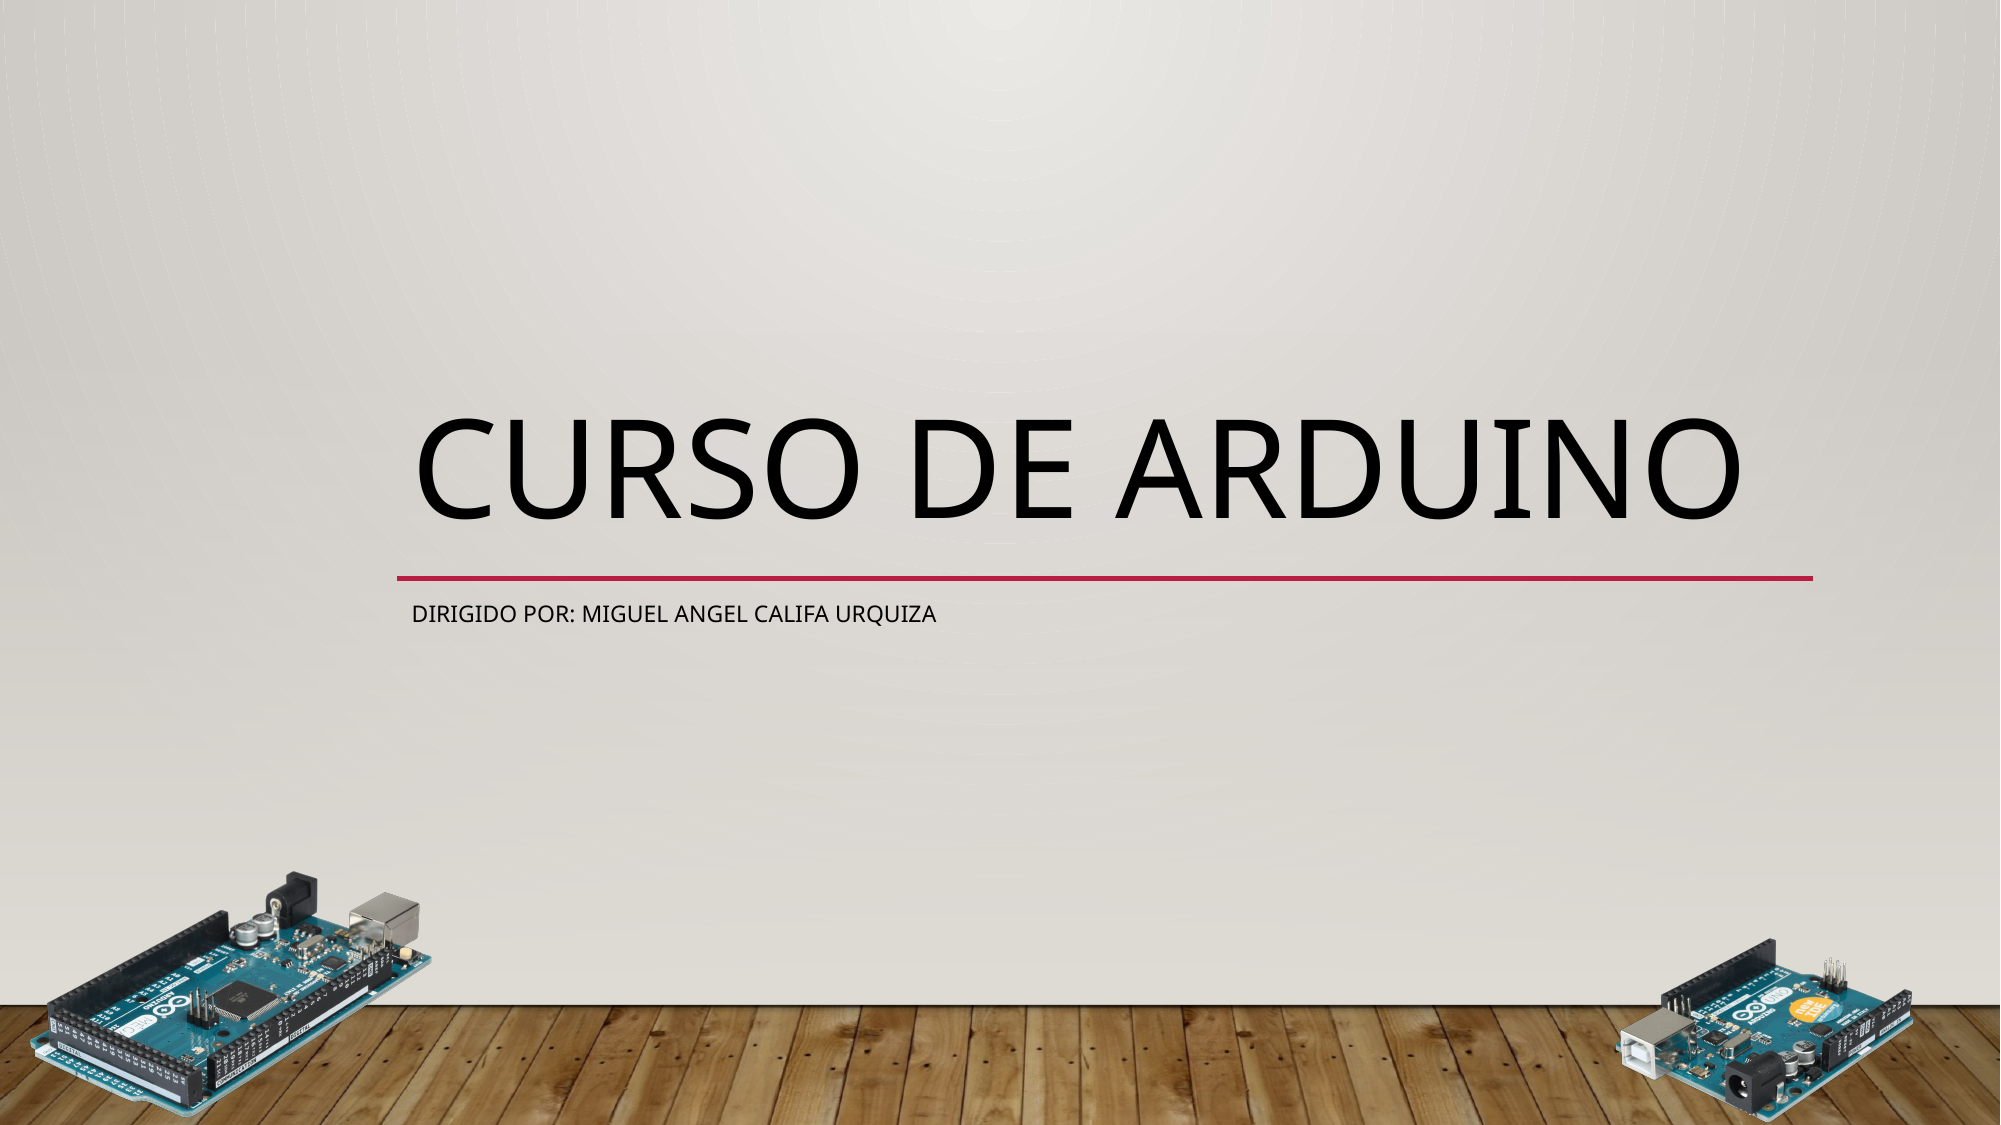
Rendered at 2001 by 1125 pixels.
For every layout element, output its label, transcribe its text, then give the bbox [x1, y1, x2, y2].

subtitle Dirigido por: Miguel angel califa Urquiza [396, 579, 1814, 740]
title CURSO DE ARDUINO [396, 131, 1814, 549]
picture [0, 867, 2000, 1125]
